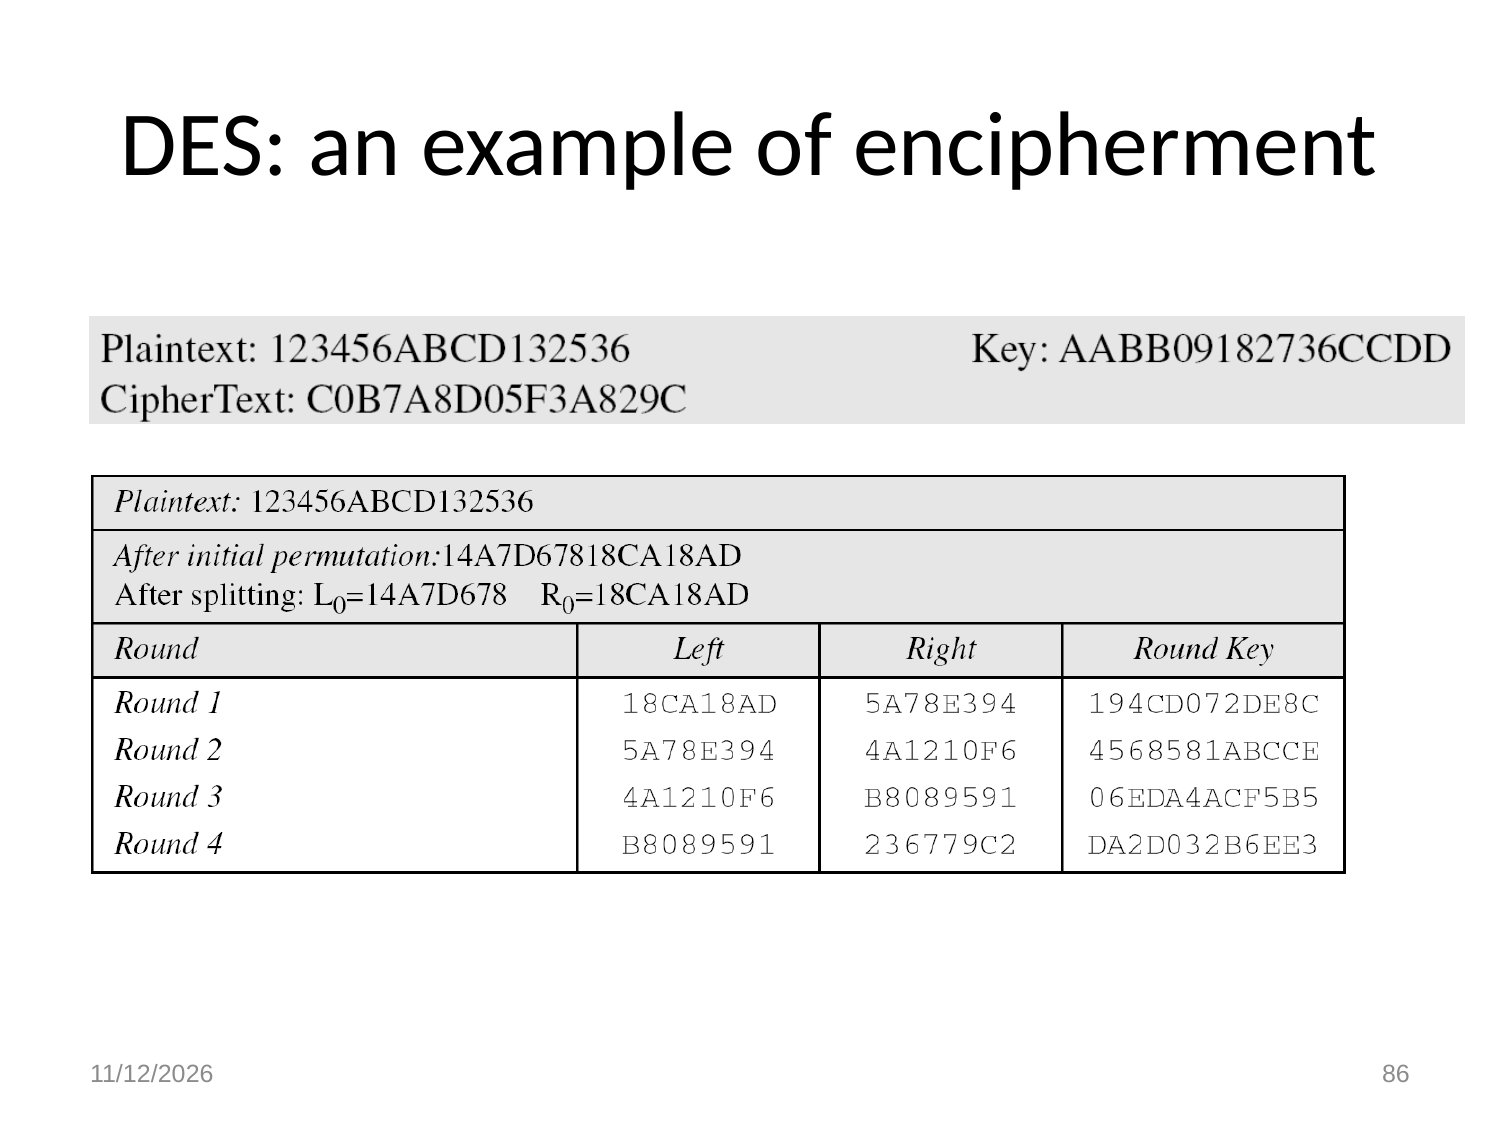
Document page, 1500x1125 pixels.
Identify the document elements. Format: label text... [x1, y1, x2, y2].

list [89, 316, 1466, 424]
title DES: an example of encipherment [75, 45, 1425, 233]
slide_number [75, 1042, 425, 1103]
slide_number 86 [1074, 1042, 1425, 1103]
picture [77, 468, 1356, 884]
